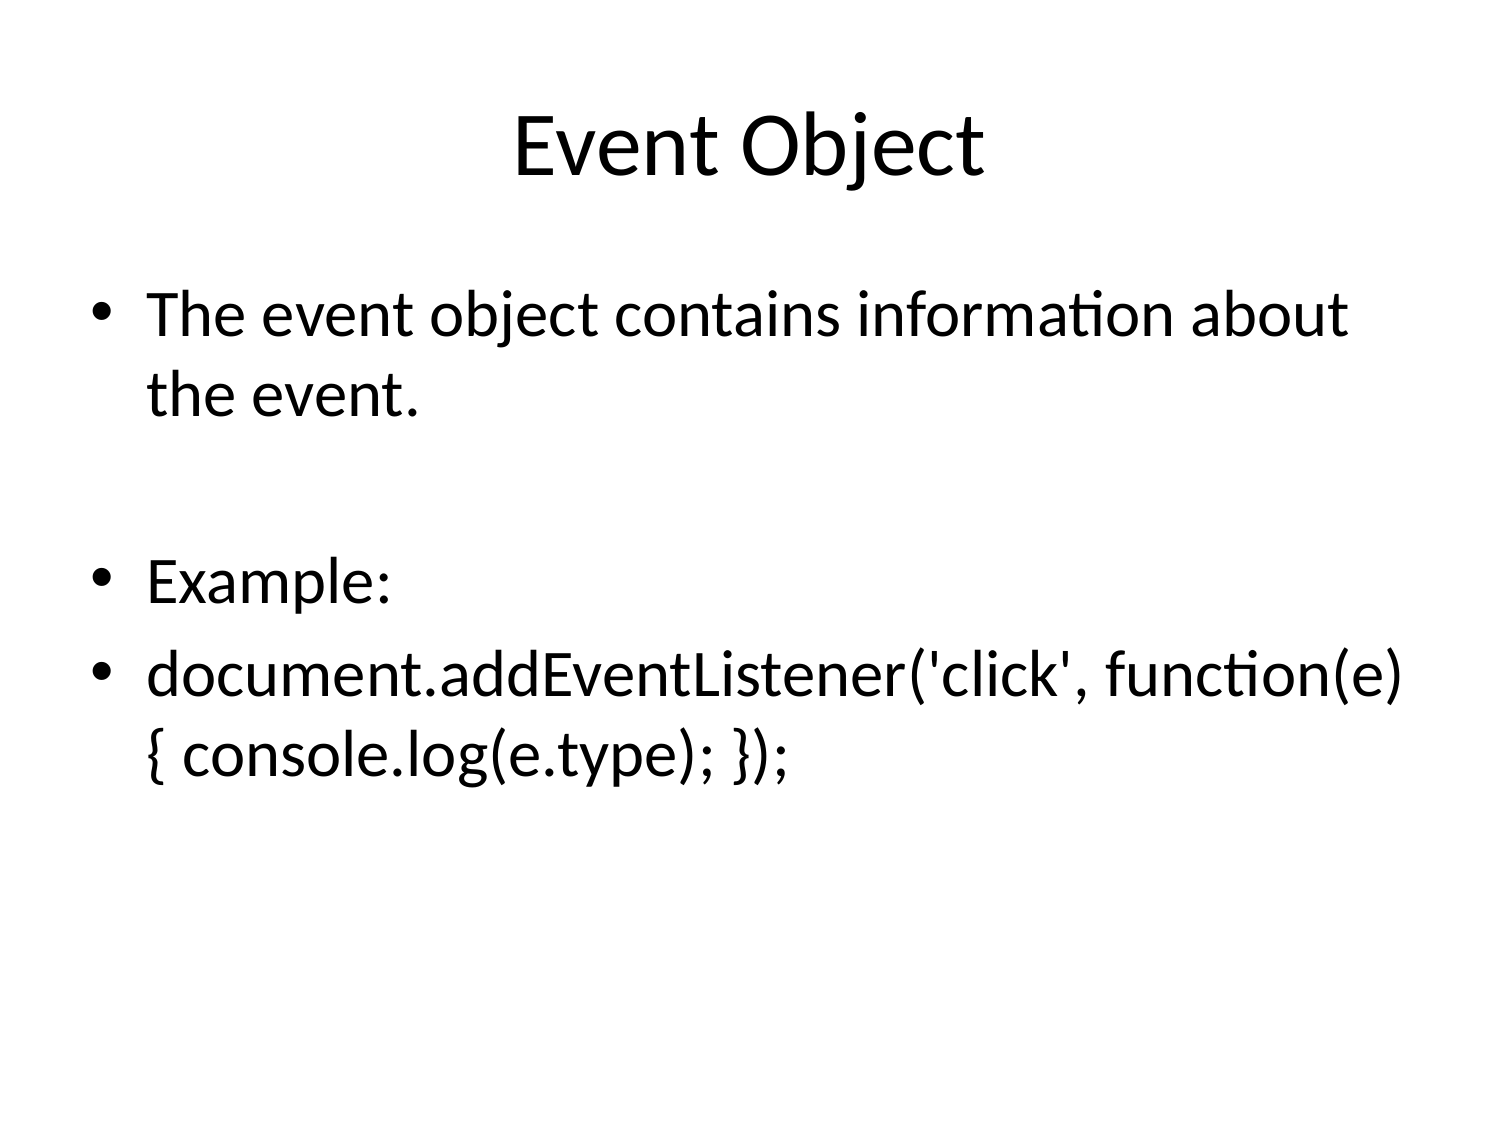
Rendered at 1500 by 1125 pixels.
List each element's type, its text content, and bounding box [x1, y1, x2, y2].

title Event Object [75, 45, 1425, 233]
list The event object contains information about the event. Example: document.addEventListener('click', function(e) { console.log(e.type); }); [75, 262, 1425, 1005]
